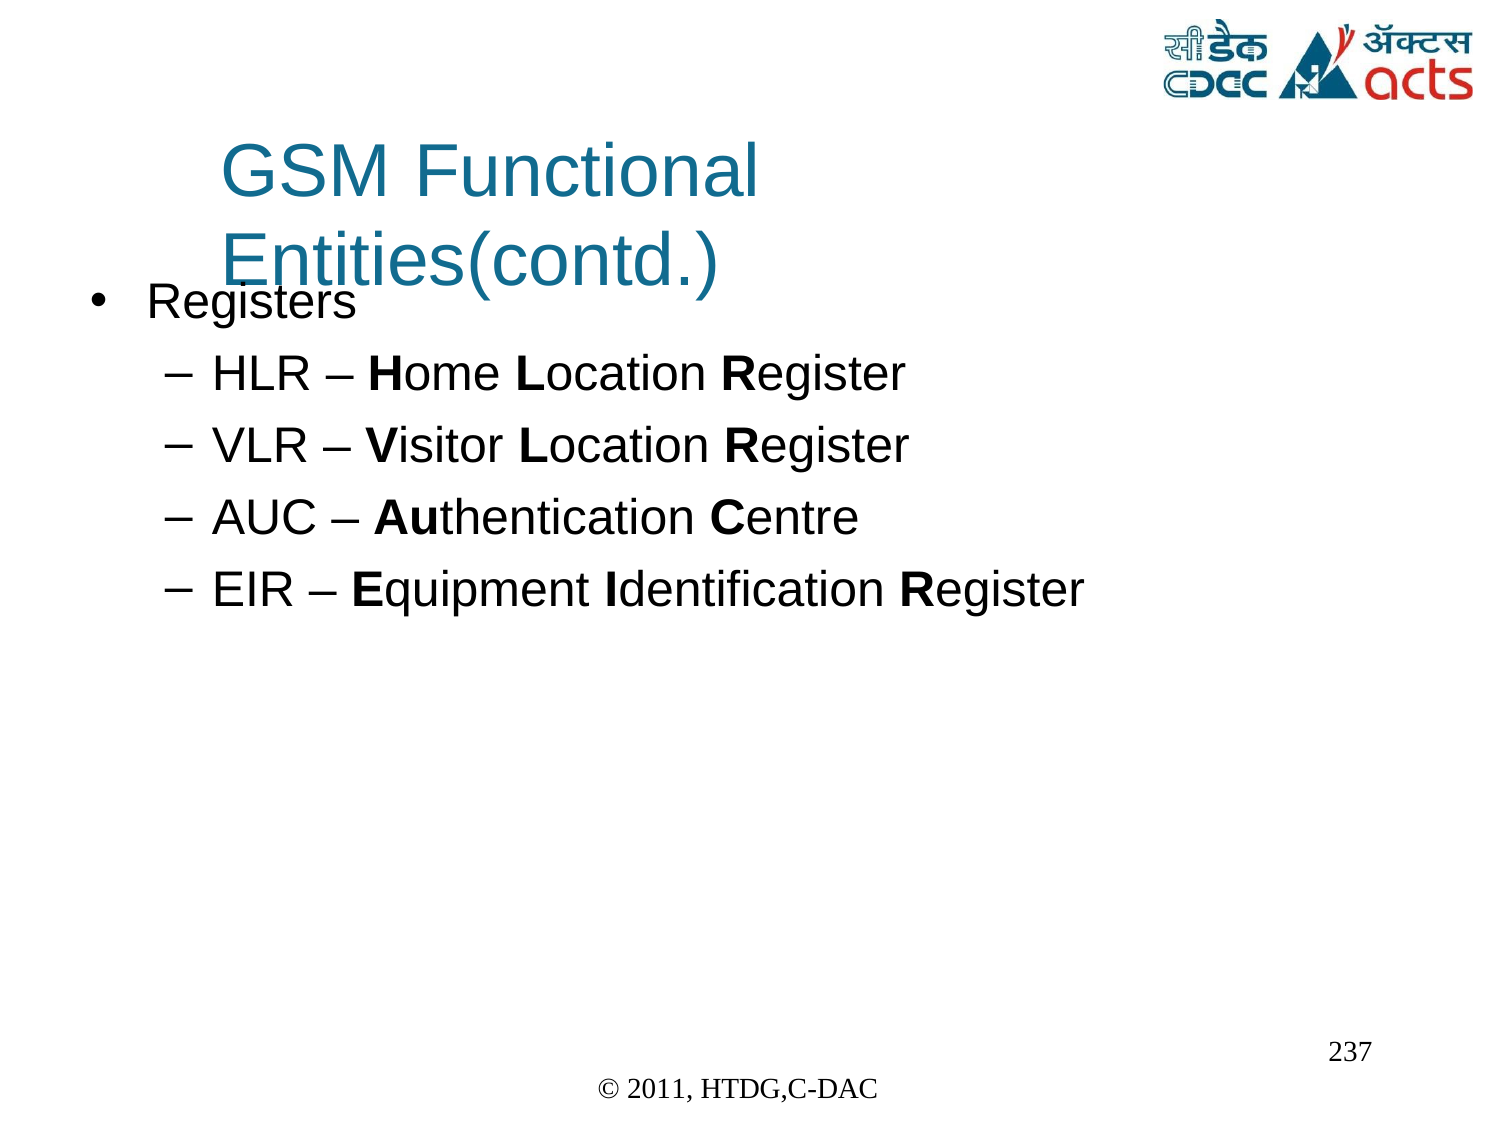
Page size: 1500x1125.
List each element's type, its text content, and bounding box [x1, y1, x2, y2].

text_box Registers HLR – Home Location Register VLR – Visitor Location Register AUC – Authentication Centre EIR – Equipment Identification Register [87, 268, 1087, 617]
slide_number 237 [1324, 1031, 1377, 1069]
picture [1163, 19, 1473, 100]
text_box GSM Functional Entities(contd.) [218, 121, 1281, 211]
text_box © 2011, HTDG,C-DAC [595, 1069, 880, 1107]
